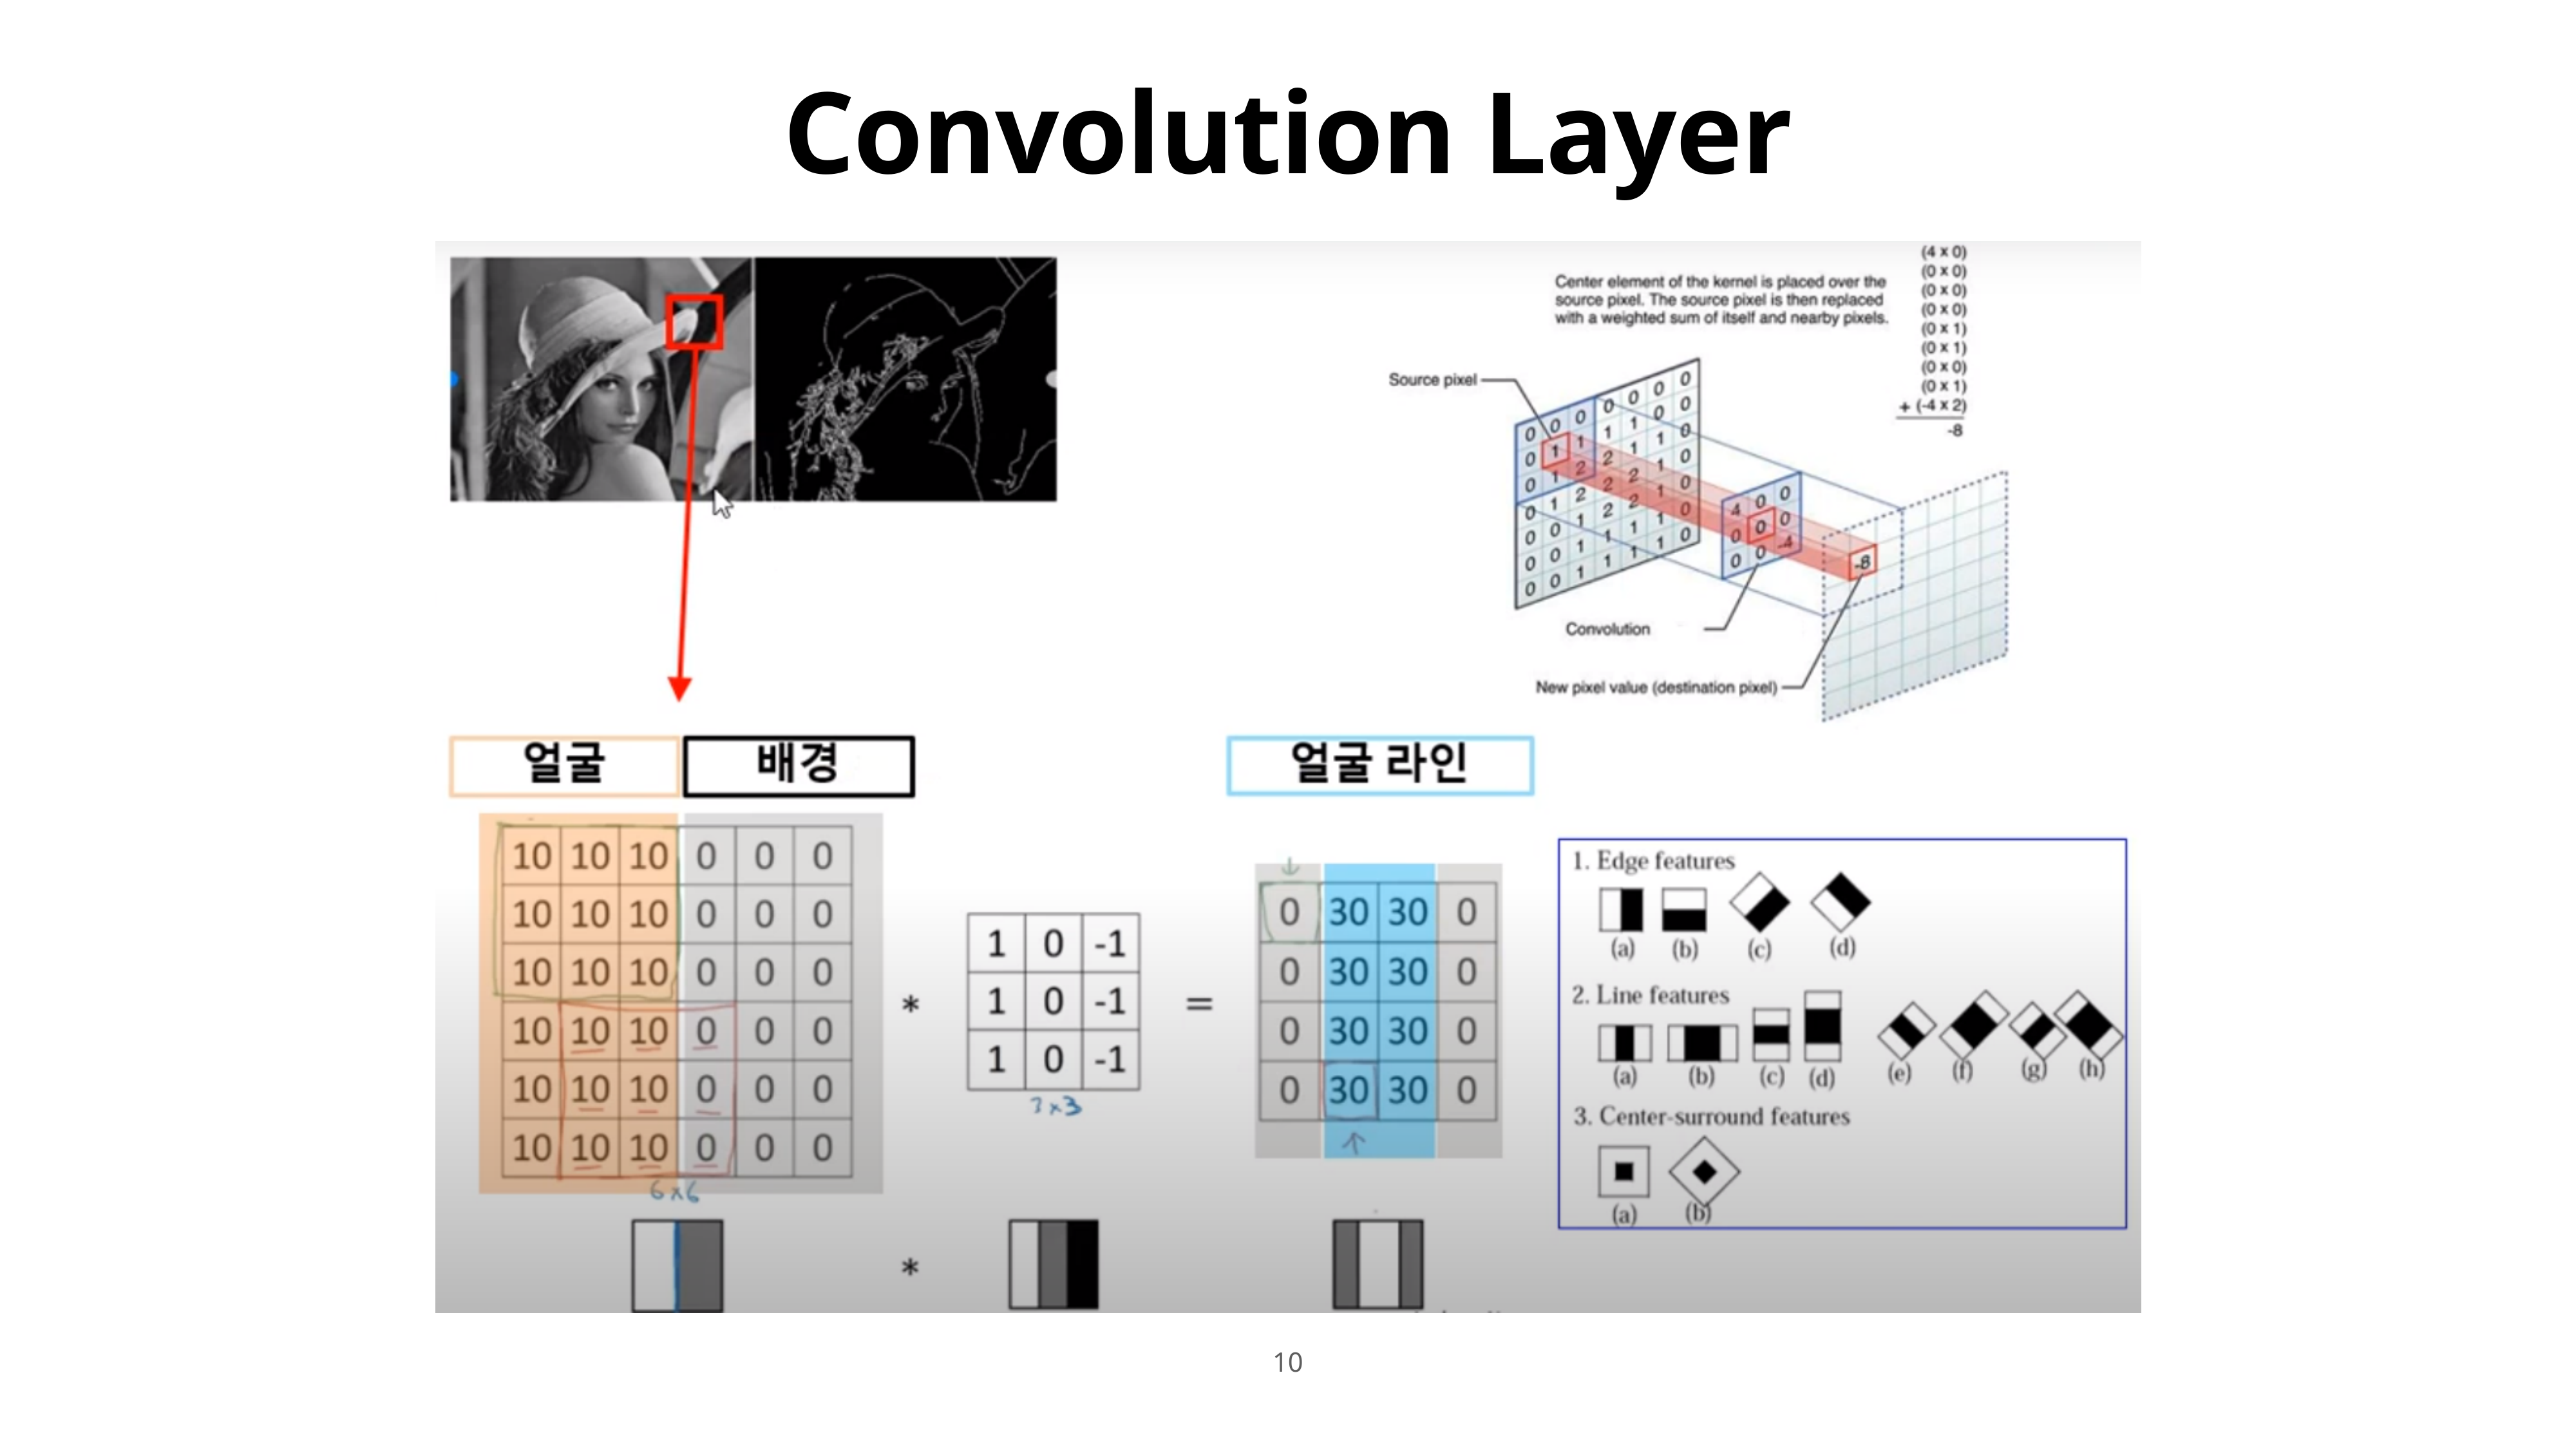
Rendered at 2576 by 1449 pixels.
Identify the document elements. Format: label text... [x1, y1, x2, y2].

slide_number 10 [1262, 1343, 1314, 1388]
title Convolution Layer [128, 81, 2448, 265]
picture [435, 241, 2142, 1313]
